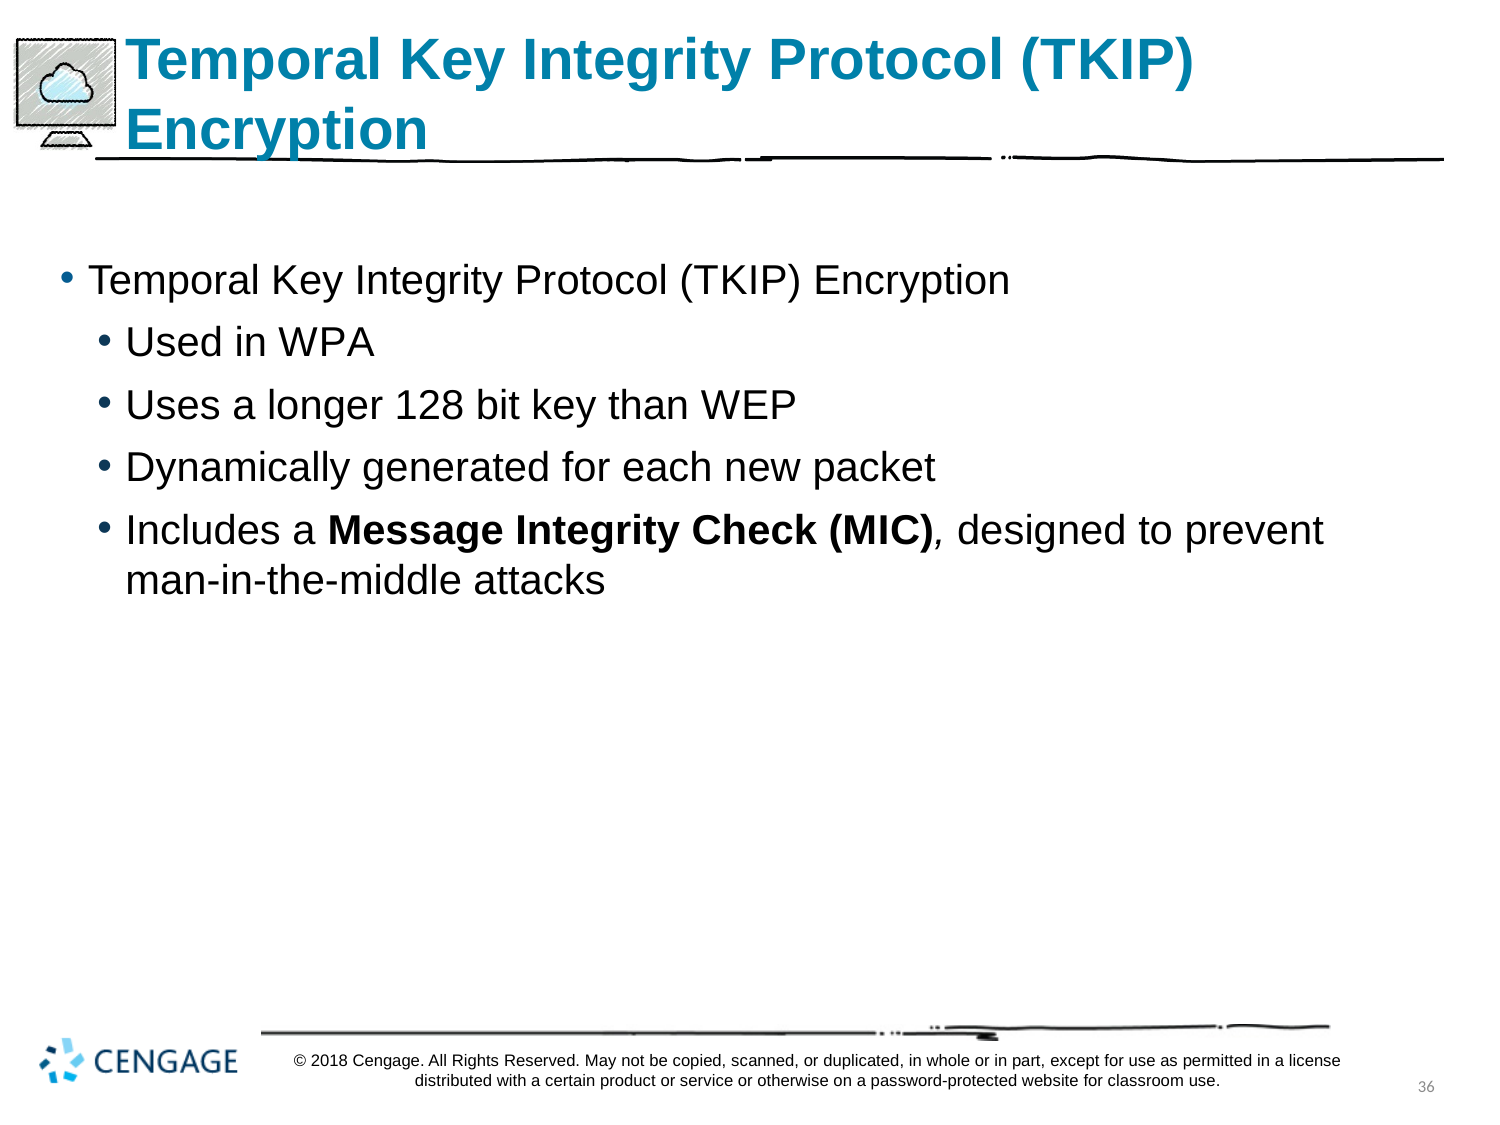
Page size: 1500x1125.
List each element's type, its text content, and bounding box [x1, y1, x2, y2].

picture [95, 155, 1444, 163]
title Temporal Key Integrity Protocol (T K I P) Encryption [125, 20, 1442, 162]
picture [261, 1024, 1331, 1041]
picture [19, 1024, 250, 1096]
footer © 2018 Cengage. All Rights Reserved. May not be copied, scanned, or duplicated, in whole or in part, except for use as permitted in a license distributed with a certain product or service or otherwise on a password-protected website for classroom use. [262, 1050, 1375, 1091]
list Temporal Key Integrity Protocol (T K I P) Encryption Used in W P A Uses a longer 128 bit key than W E P Dynamically generated for each new packet Includes a Message Integrity Check (M I C), designed to prevent man-in-the-middle attacks [59, 252, 1375, 606]
picture [13, 36, 117, 151]
